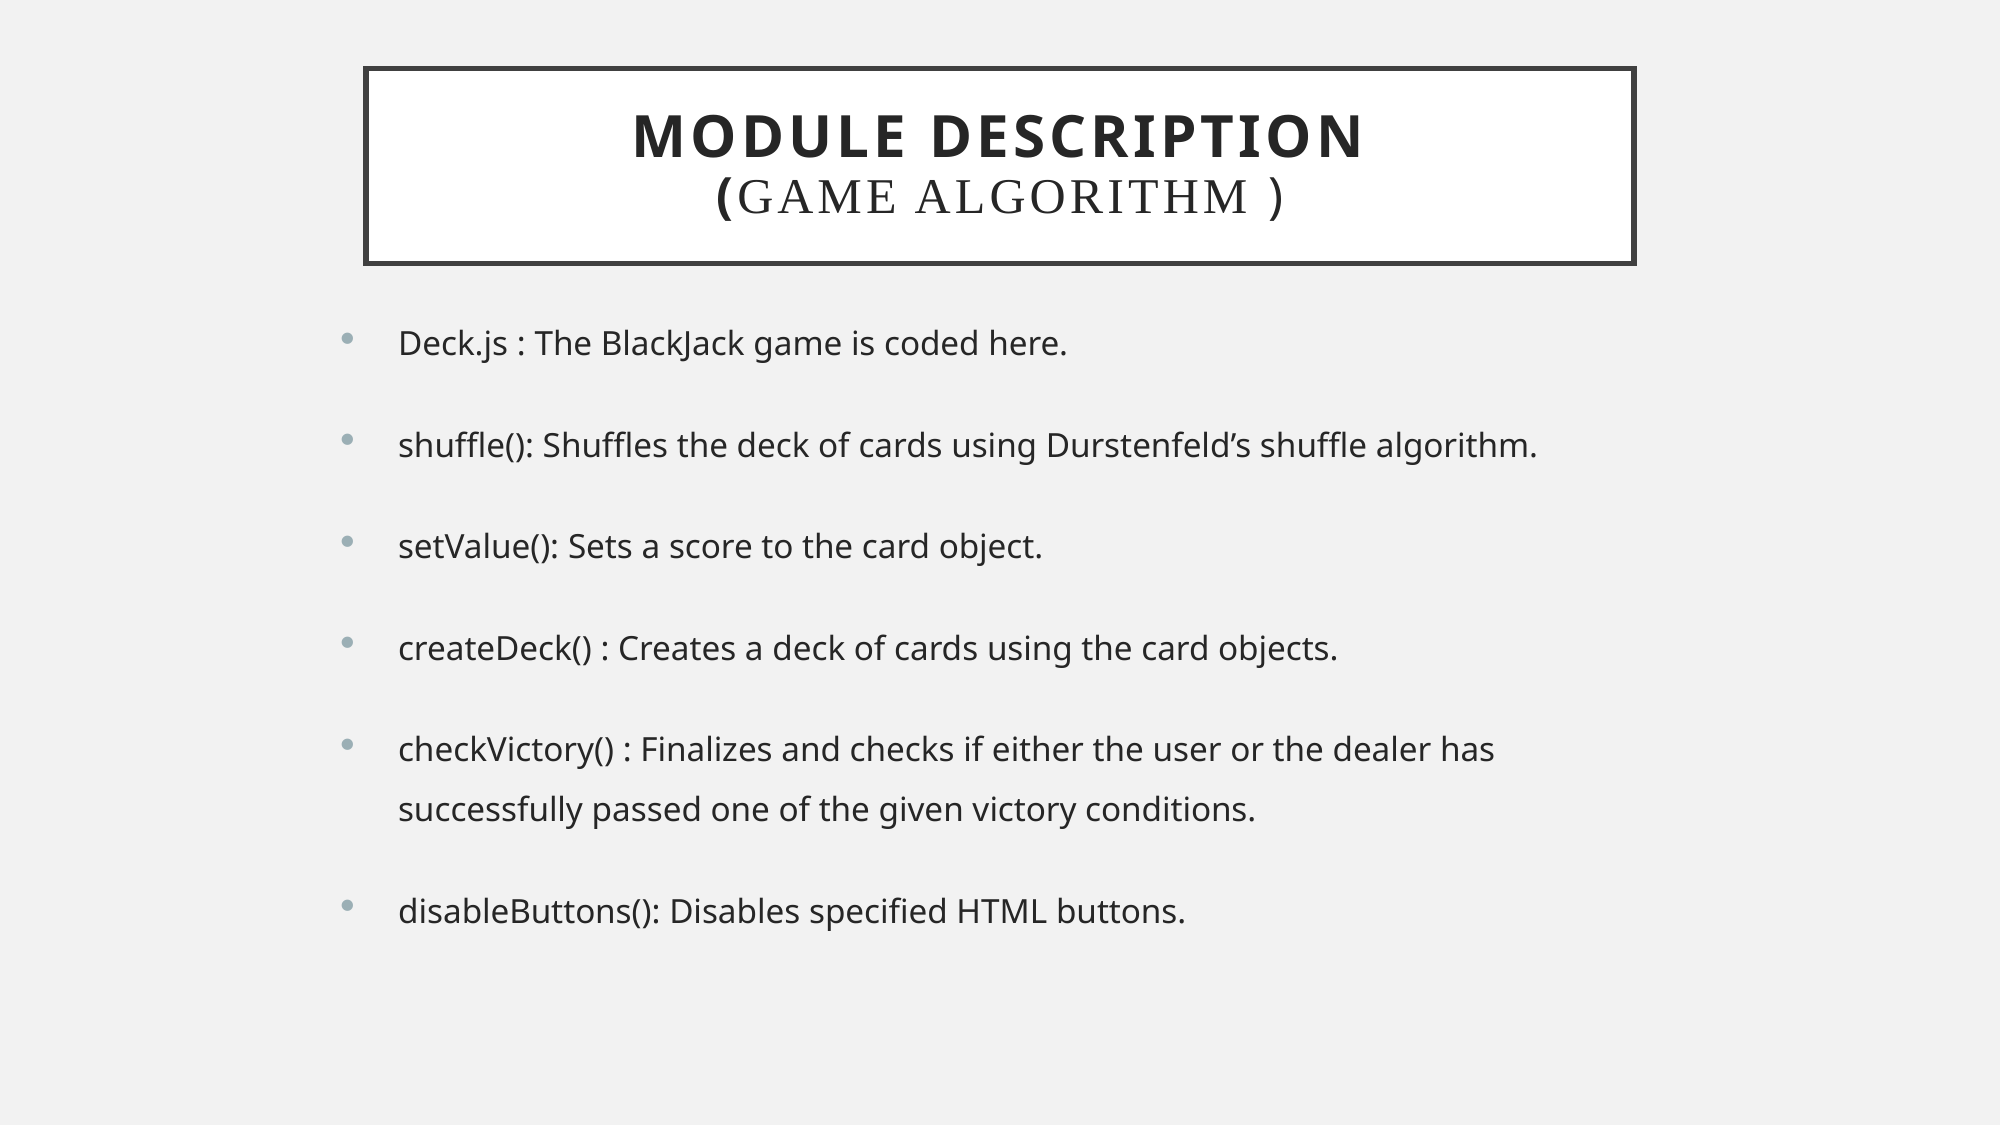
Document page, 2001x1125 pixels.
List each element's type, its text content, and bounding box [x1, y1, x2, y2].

title Module Description (Game Algorithm ) [363, 66, 1637, 266]
list Deck.js : The BlackJack game is coded here. shuffle(): Shuffles the deck of cards using Durstenfeld’s shuffle algorithm. setValue(): Sets a score to the card object. createDeck() : Creates a deck of cards using the card objects. checkVictory() : Finalizes and checks if either the user or the dealer has successfully passed one of the given victory conditions. disableButtons(): Disables specified HTML buttons. [326, 294, 1702, 1037]
